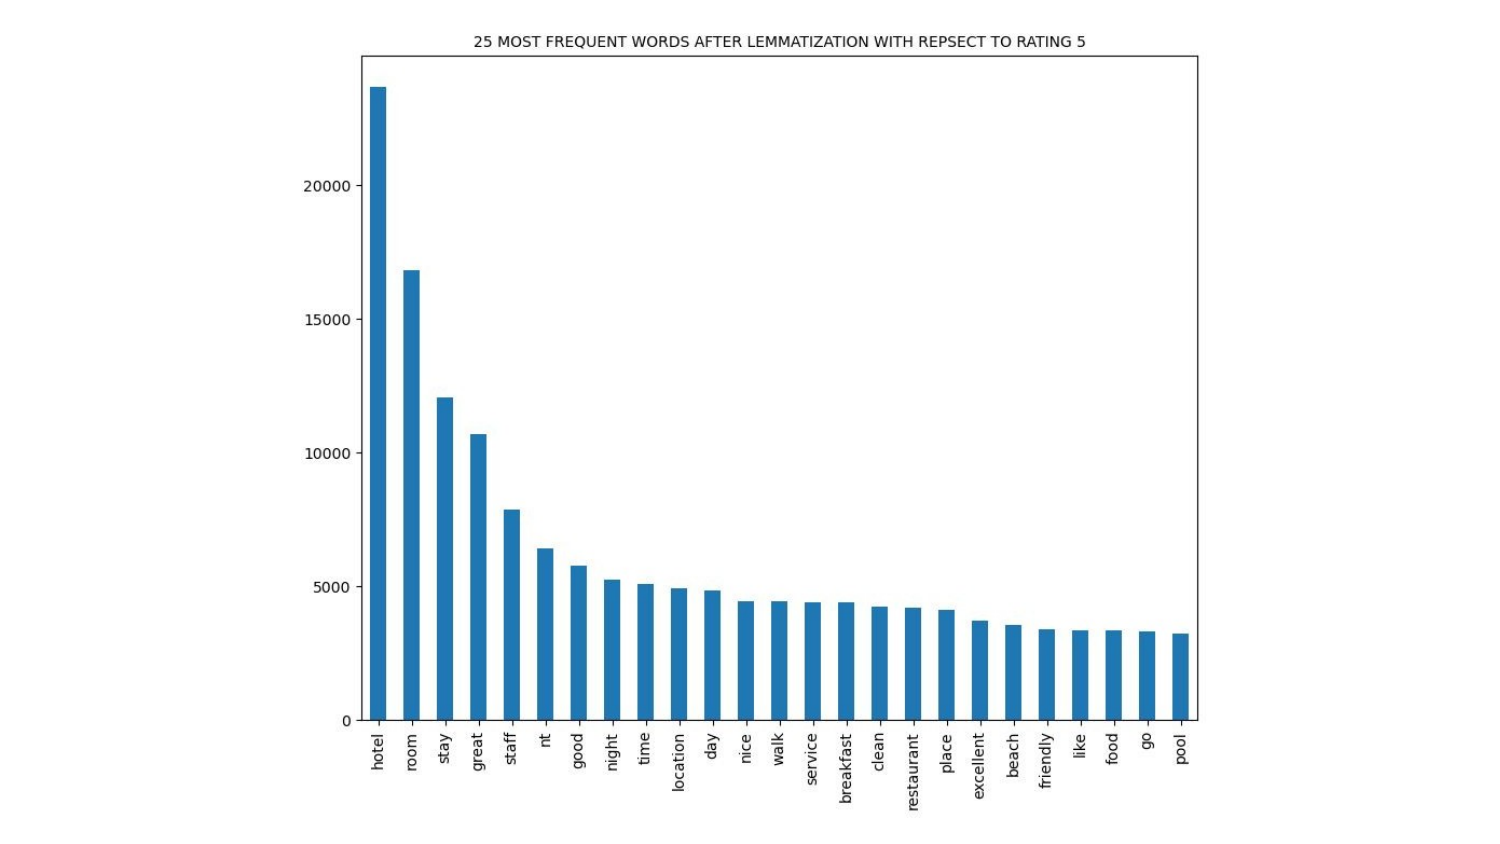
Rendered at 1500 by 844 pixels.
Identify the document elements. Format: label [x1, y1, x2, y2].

picture [301, 33, 1207, 818]
